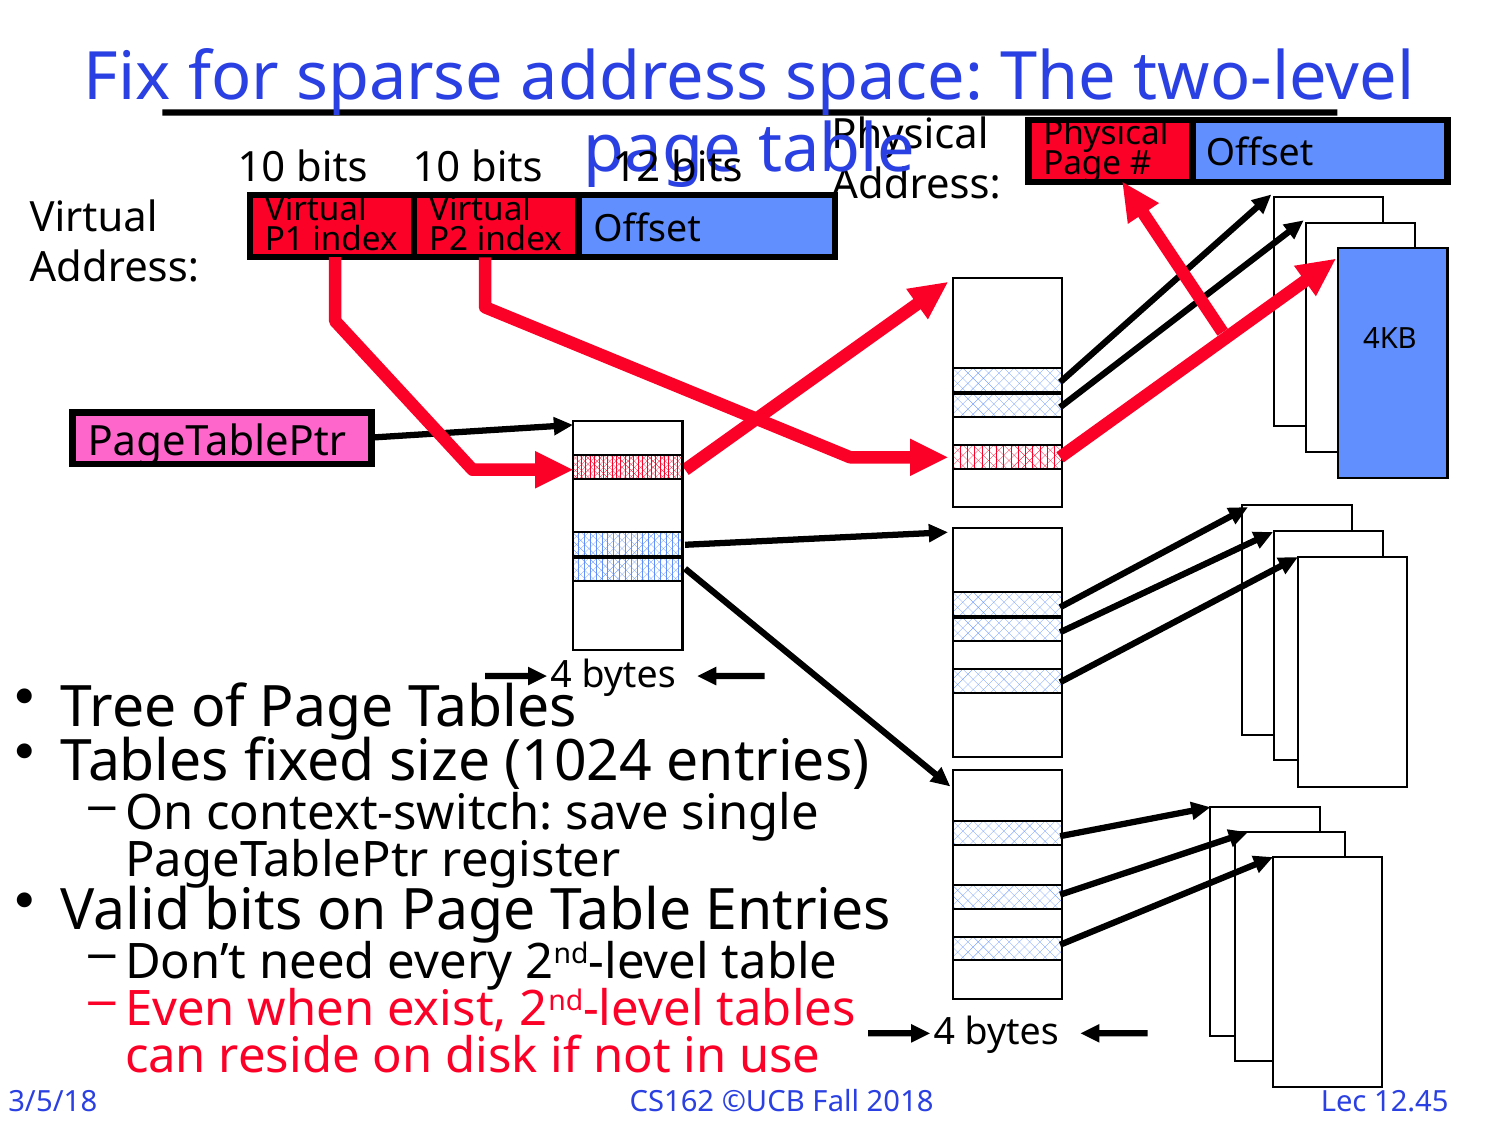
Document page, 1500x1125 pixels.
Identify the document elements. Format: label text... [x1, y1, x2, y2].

title Fix for sparse address space: The two-level page table [3, 37, 1497, 234]
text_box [826, 99, 1448, 1087]
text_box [1059, 181, 1336, 945]
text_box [867, 277, 1148, 1058]
text_box [334, 305, 506, 410]
text_box [484, 305, 679, 388]
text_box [72, 412, 765, 701]
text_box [684, 282, 862, 787]
list Tree of Page Tables Tables fixed size (1024 entries) On context-switch: save single PageTablePtr register Valid bits on Page Table Entries Don’t need every 2nd-level table Even when exist, 2nd-level tables can reside on disk if not in use [0, 675, 913, 1100]
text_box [24, 141, 836, 299]
